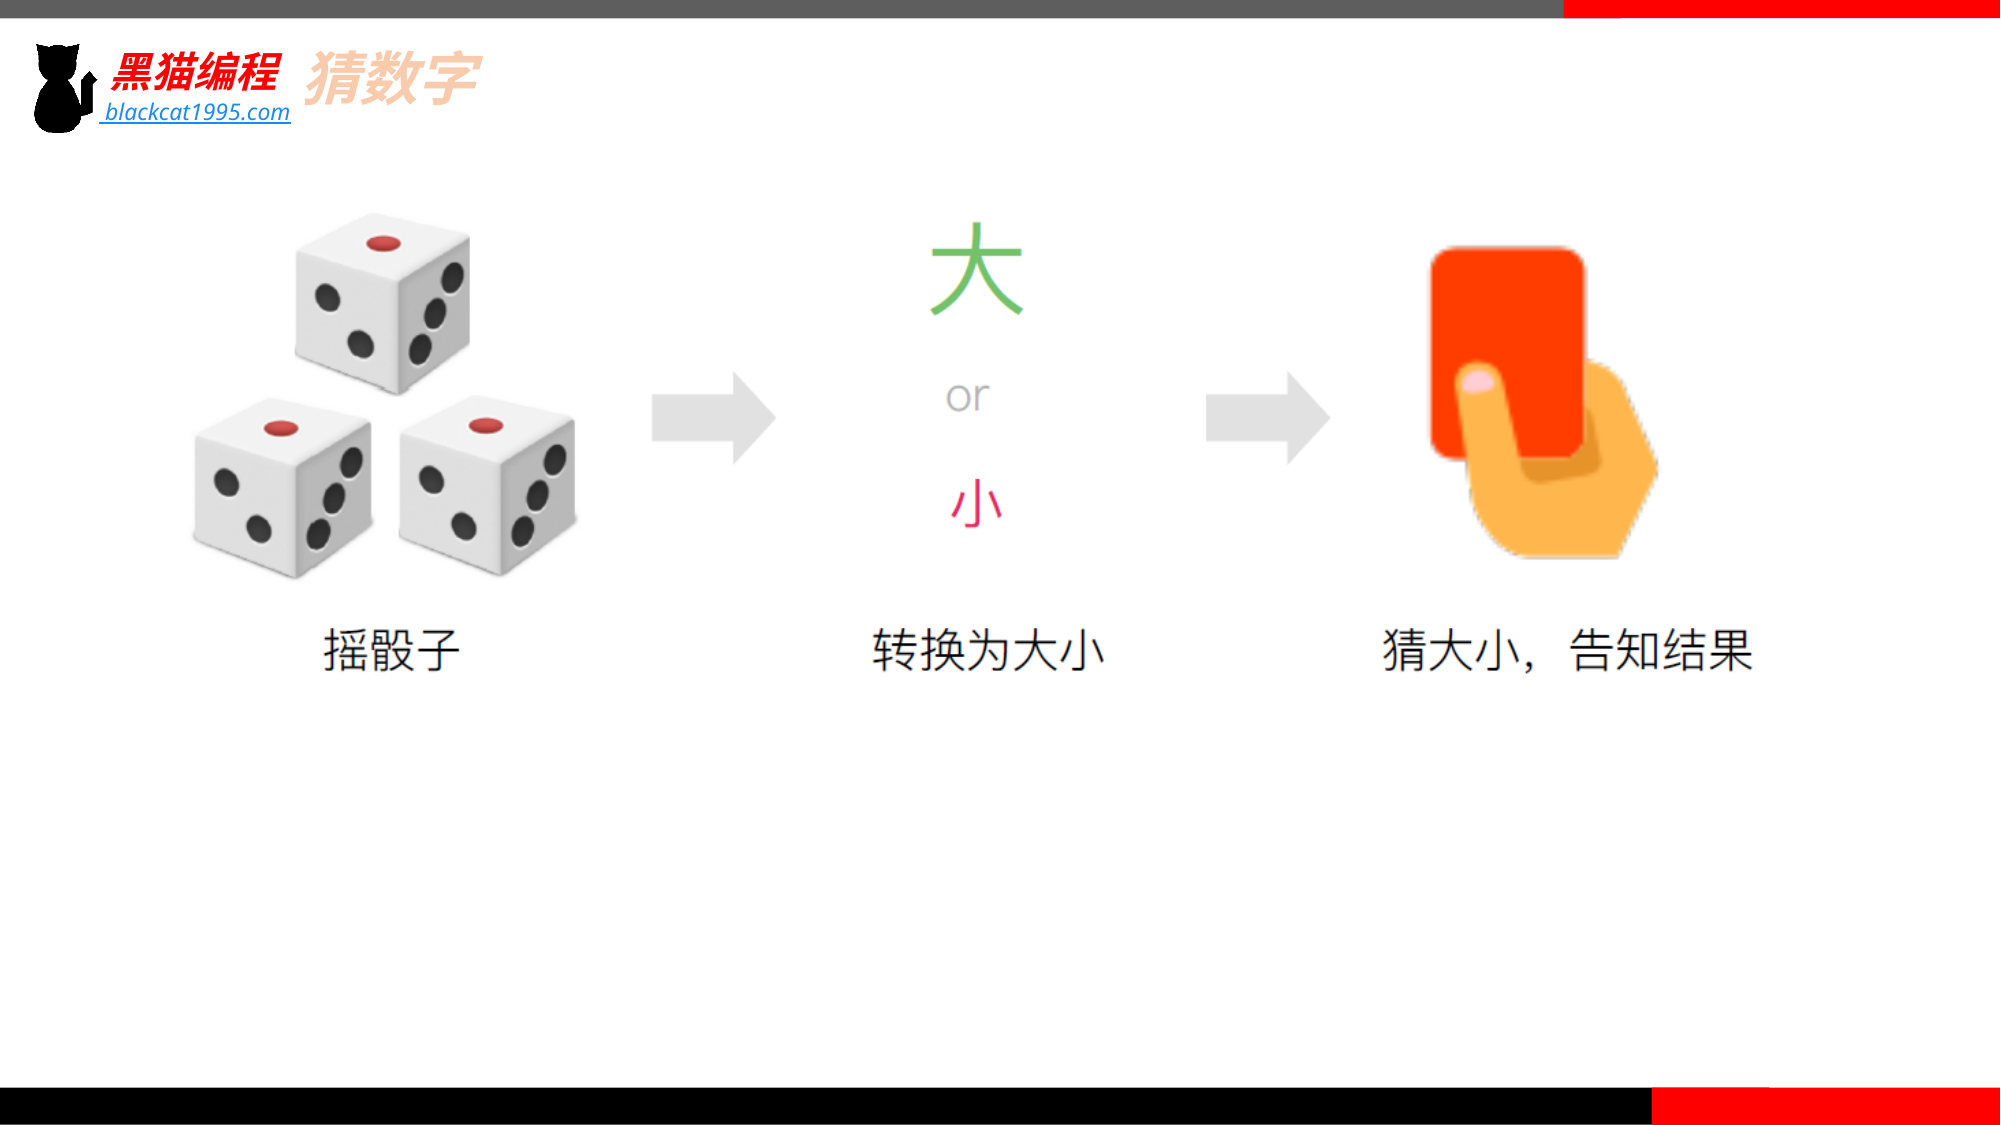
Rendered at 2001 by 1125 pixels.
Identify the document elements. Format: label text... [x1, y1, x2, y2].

picture [127, 167, 1817, 705]
picture [21, 44, 110, 133]
text_box 猜数字 [286, 42, 921, 132]
